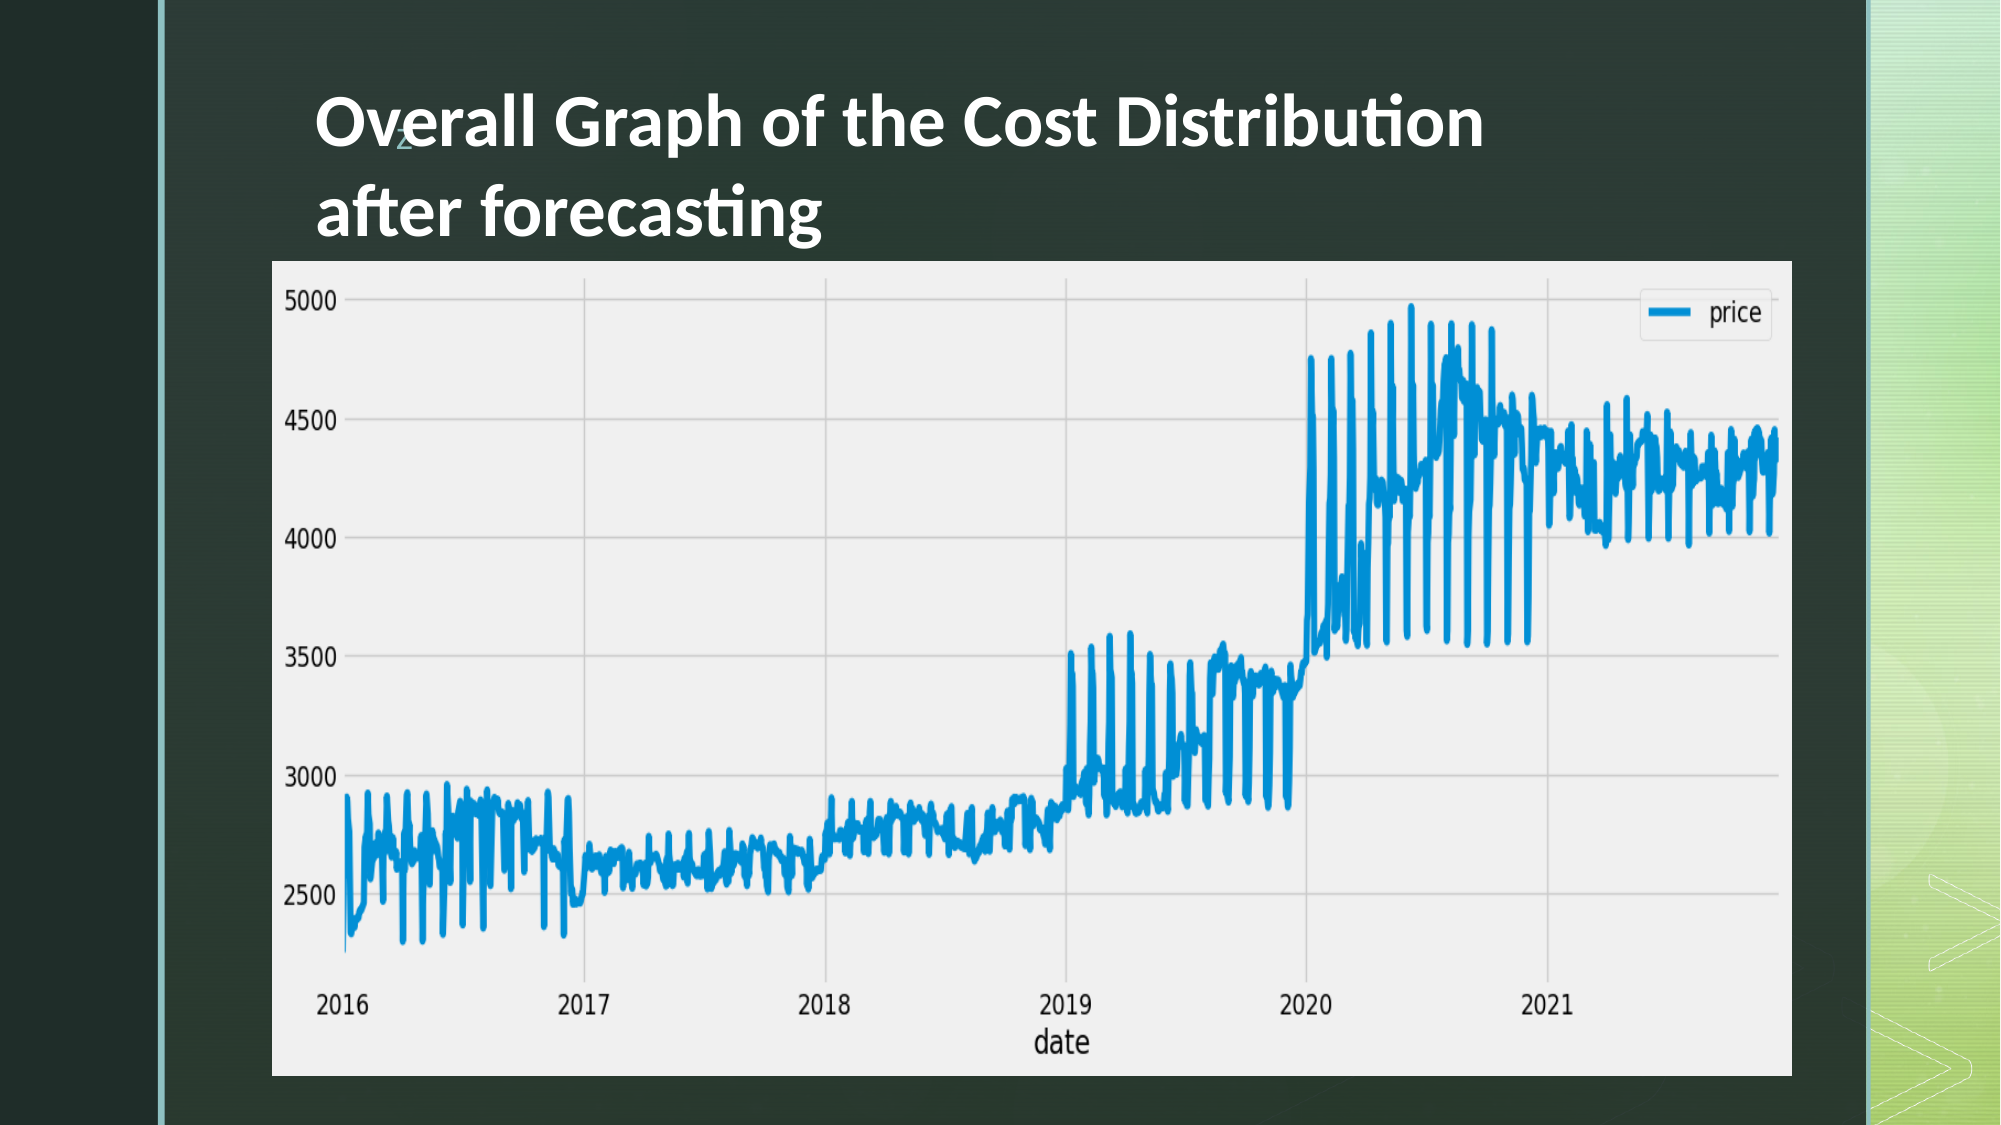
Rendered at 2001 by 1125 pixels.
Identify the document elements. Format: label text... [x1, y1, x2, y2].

picture [272, 261, 1792, 1076]
text_box Overall Graph of the Cost Distribution after forecasting [300, 63, 1662, 259]
picture [1871, 0, 2001, 1125]
